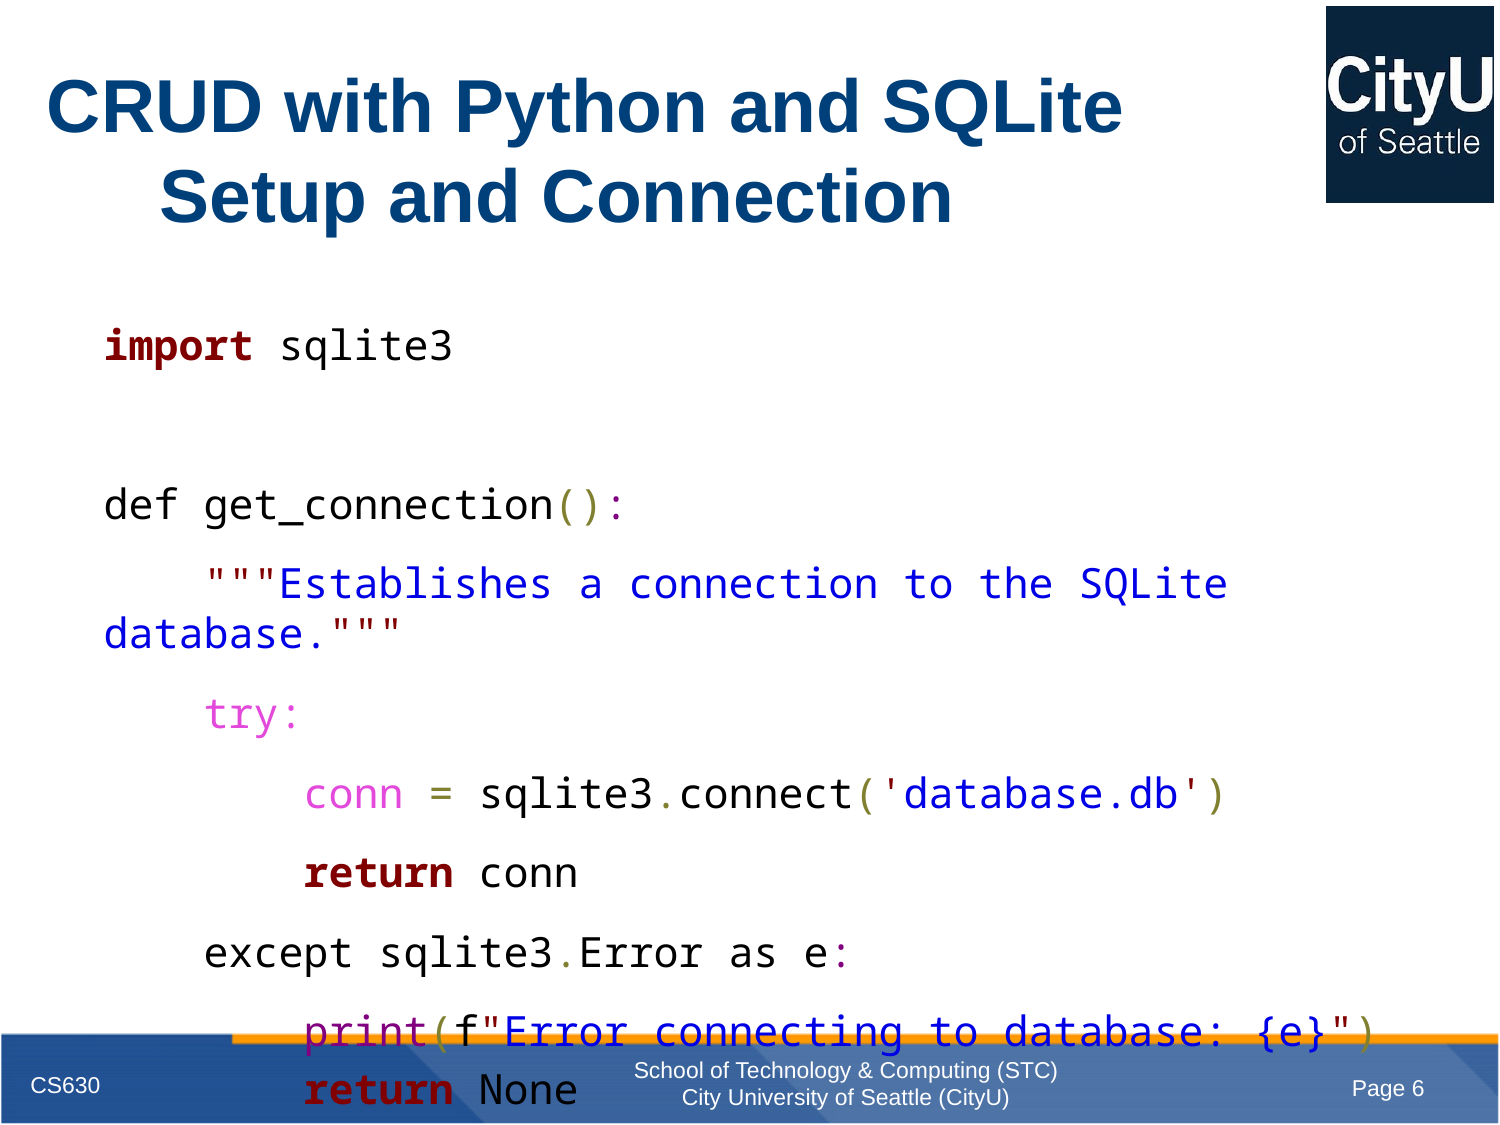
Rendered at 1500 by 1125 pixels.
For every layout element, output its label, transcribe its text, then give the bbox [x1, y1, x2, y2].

list import sqlite3 def get_connection(): """Establishes a connection to the SQLite database.""" try: conn = sqlite3.connect('database.db') return conn except sqlite3.Error as e: print(f"Error connecting to database: {e}") return None [88, 310, 1451, 972]
picture [0, 1032, 1500, 1125]
title CRUD with Python and SQLite Setup and Connection [31, 49, 1394, 213]
picture [1326, 6, 1494, 203]
